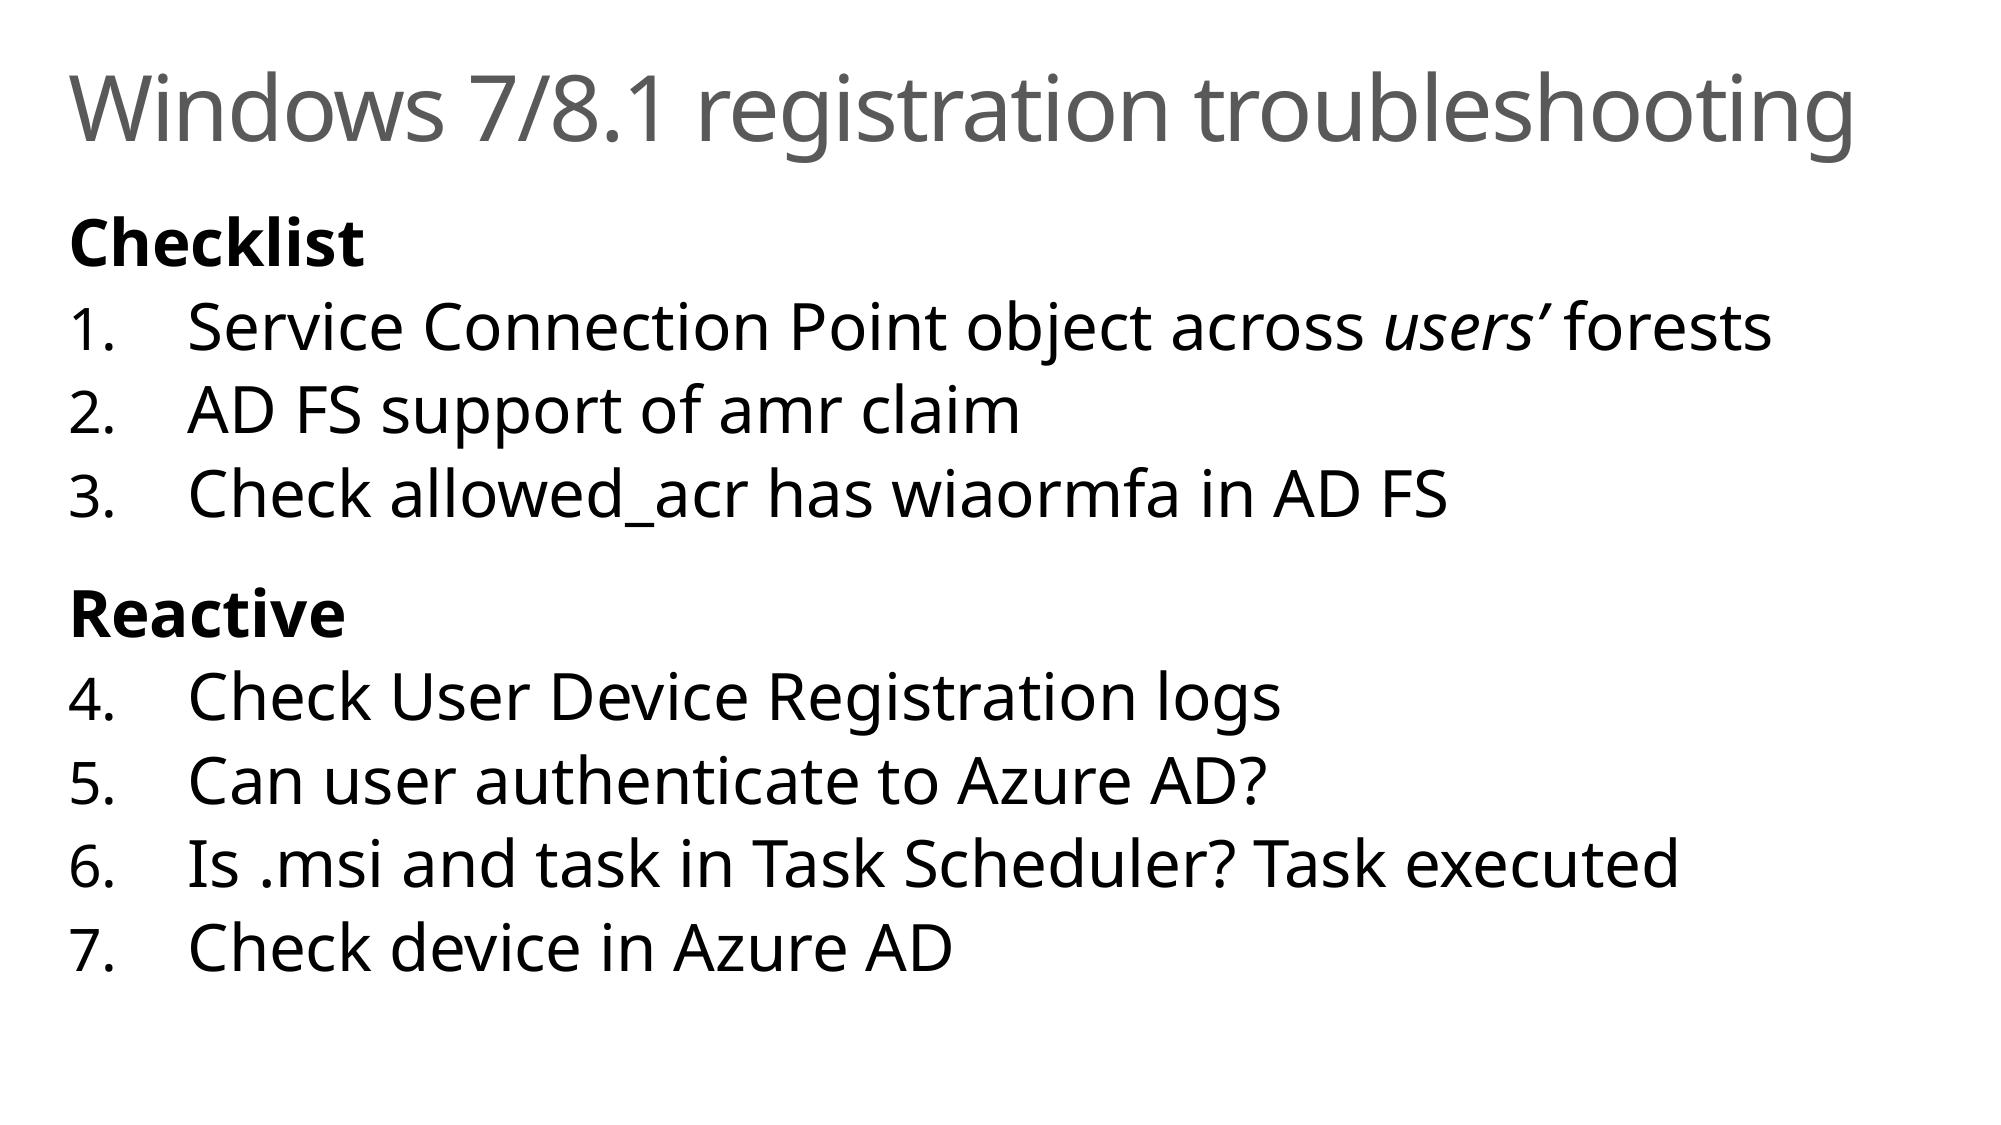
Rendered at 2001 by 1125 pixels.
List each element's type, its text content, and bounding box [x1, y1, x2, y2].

list Checklist Service Connection Point object across users’ forests AD FS support of amr claim Check allowed_acr has wiaormfa in AD FS Reactive Check User Device Registration logs Can user authenticate to Azure AD? Is .msi and task in Task Scheduler? Task executed Check device in Azure AD [44, 195, 1957, 1032]
title Windows 7/8.1 registration troubleshooting [44, 47, 1957, 195]
